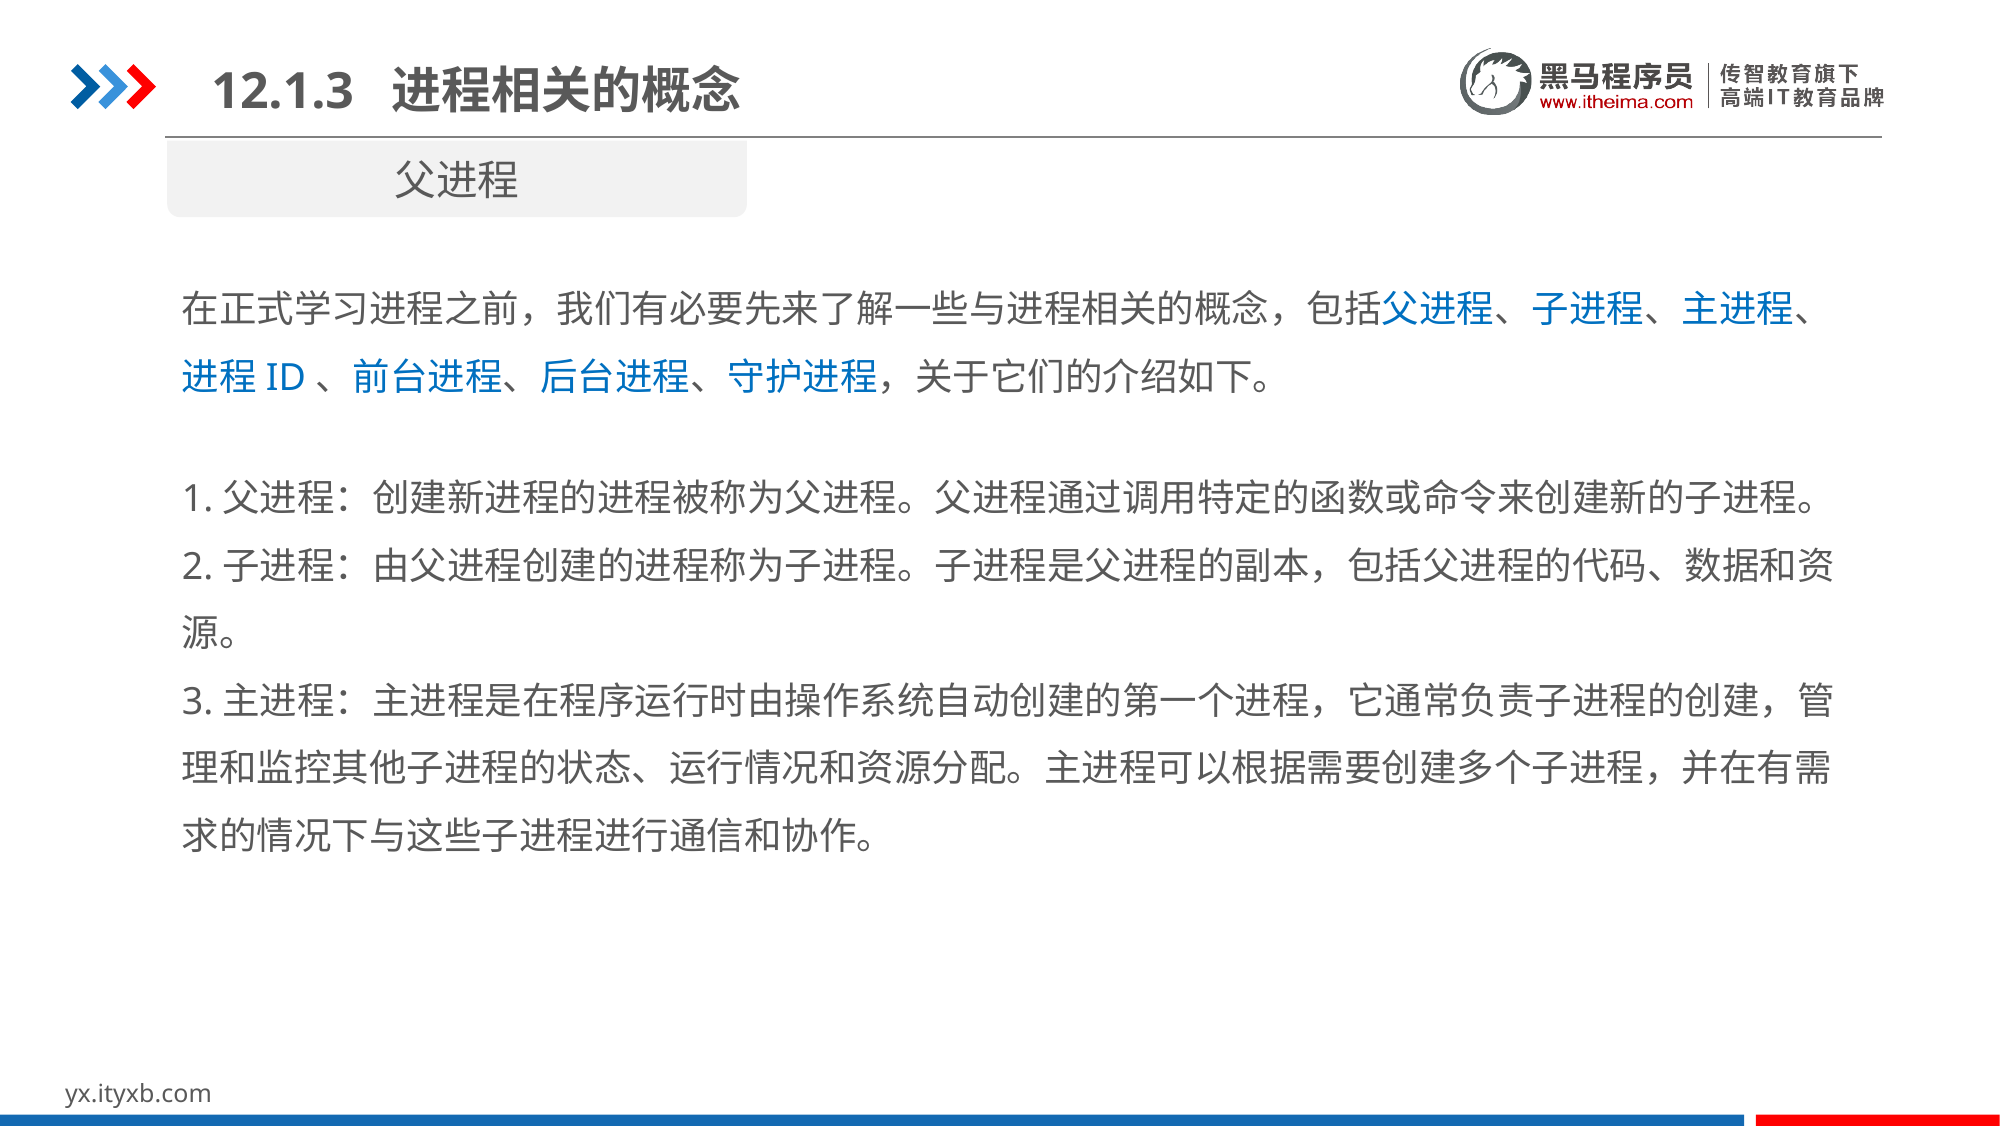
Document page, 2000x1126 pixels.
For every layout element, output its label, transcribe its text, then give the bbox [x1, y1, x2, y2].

text_box 在正式学习进程之前，我们有必要先来了解一些与进程相关的概念，包括父进程、子进程、主进程、进程ID、前台进程、后台进程、守护进程，关于它们的介绍如下。 [167, 255, 1866, 406]
text_box 1.父进程：创建新进程的进程被称为父进程。父进程通过调用特定的函数或命令来创建新的子进程。 2.子进程：由父进程创建的进程称为子进程。子进程是父进程的副本，包括父进程的代码、数据和资源。 3.主进程：主进程是在程序运行时由操作系统自动创建的第一个进程，它通常负责子进程的创建，管理和监控其他子进程的状态、运行情况和资源分配。主进程可以根据需要创建多个子进程，并在有需求的情况下与这些子进程进行通信和协作。 [167, 444, 1866, 903]
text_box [166, 140, 748, 218]
picture [1460, 48, 1887, 115]
text_box 12.1.3 进程相关的概念 [196, 42, 1008, 136]
